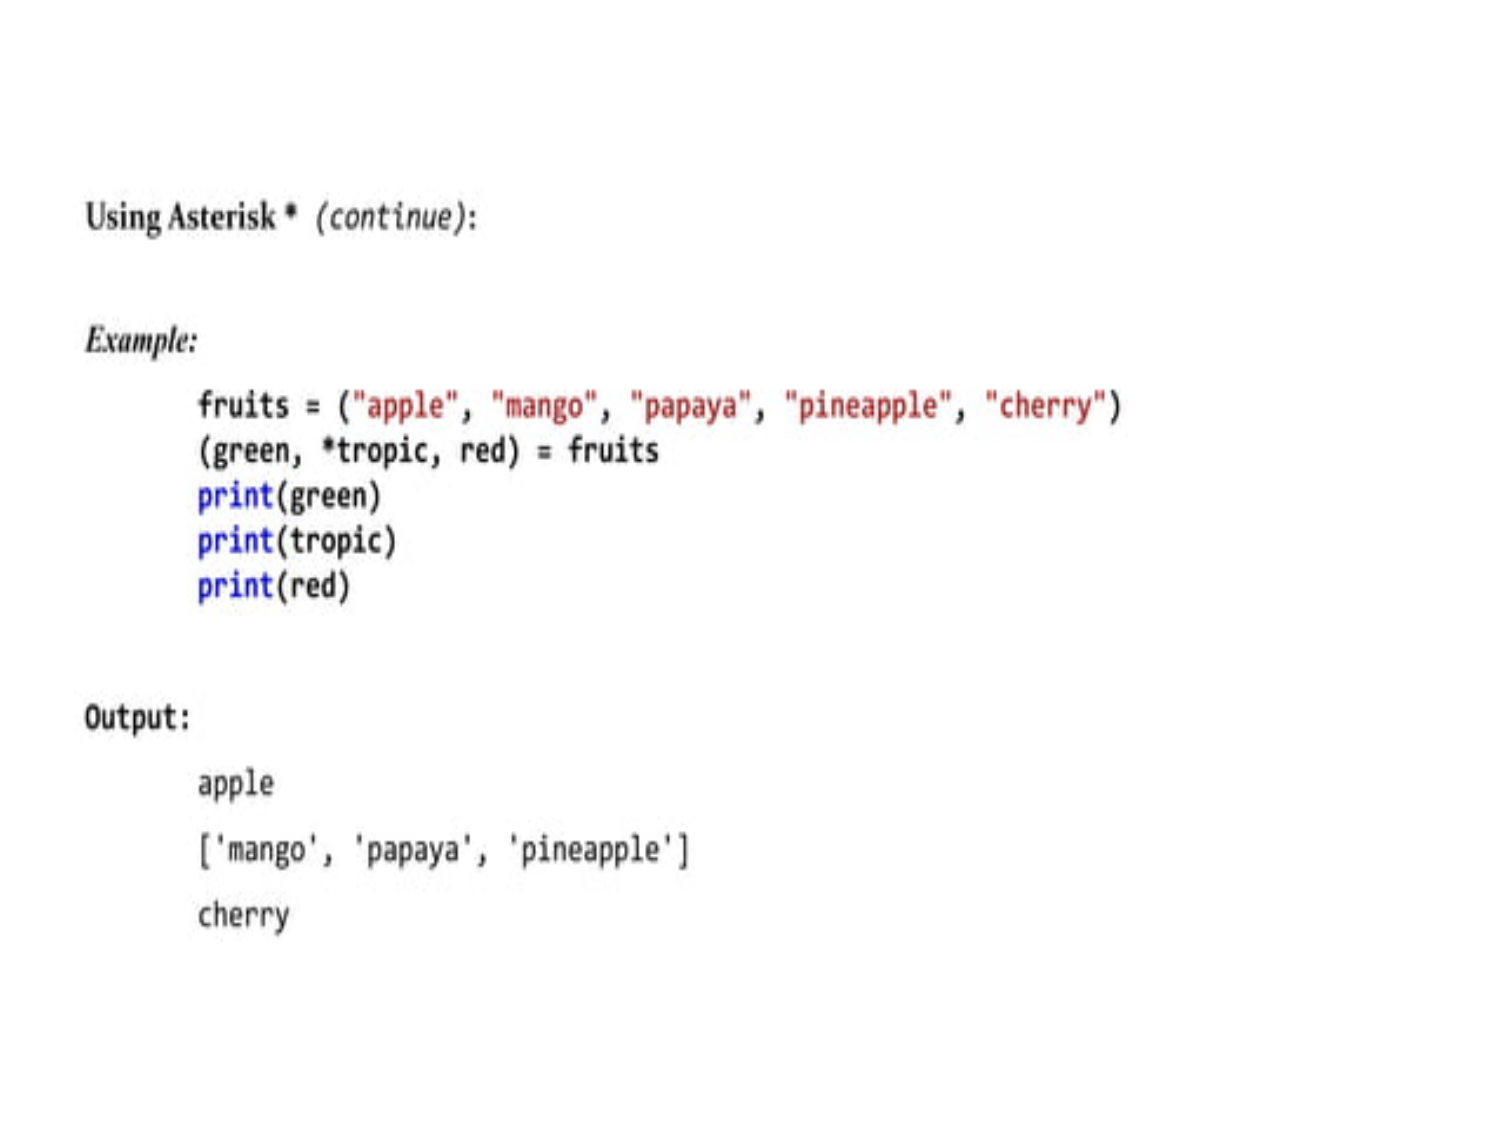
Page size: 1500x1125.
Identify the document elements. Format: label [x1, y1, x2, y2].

picture [0, 139, 1500, 1125]
